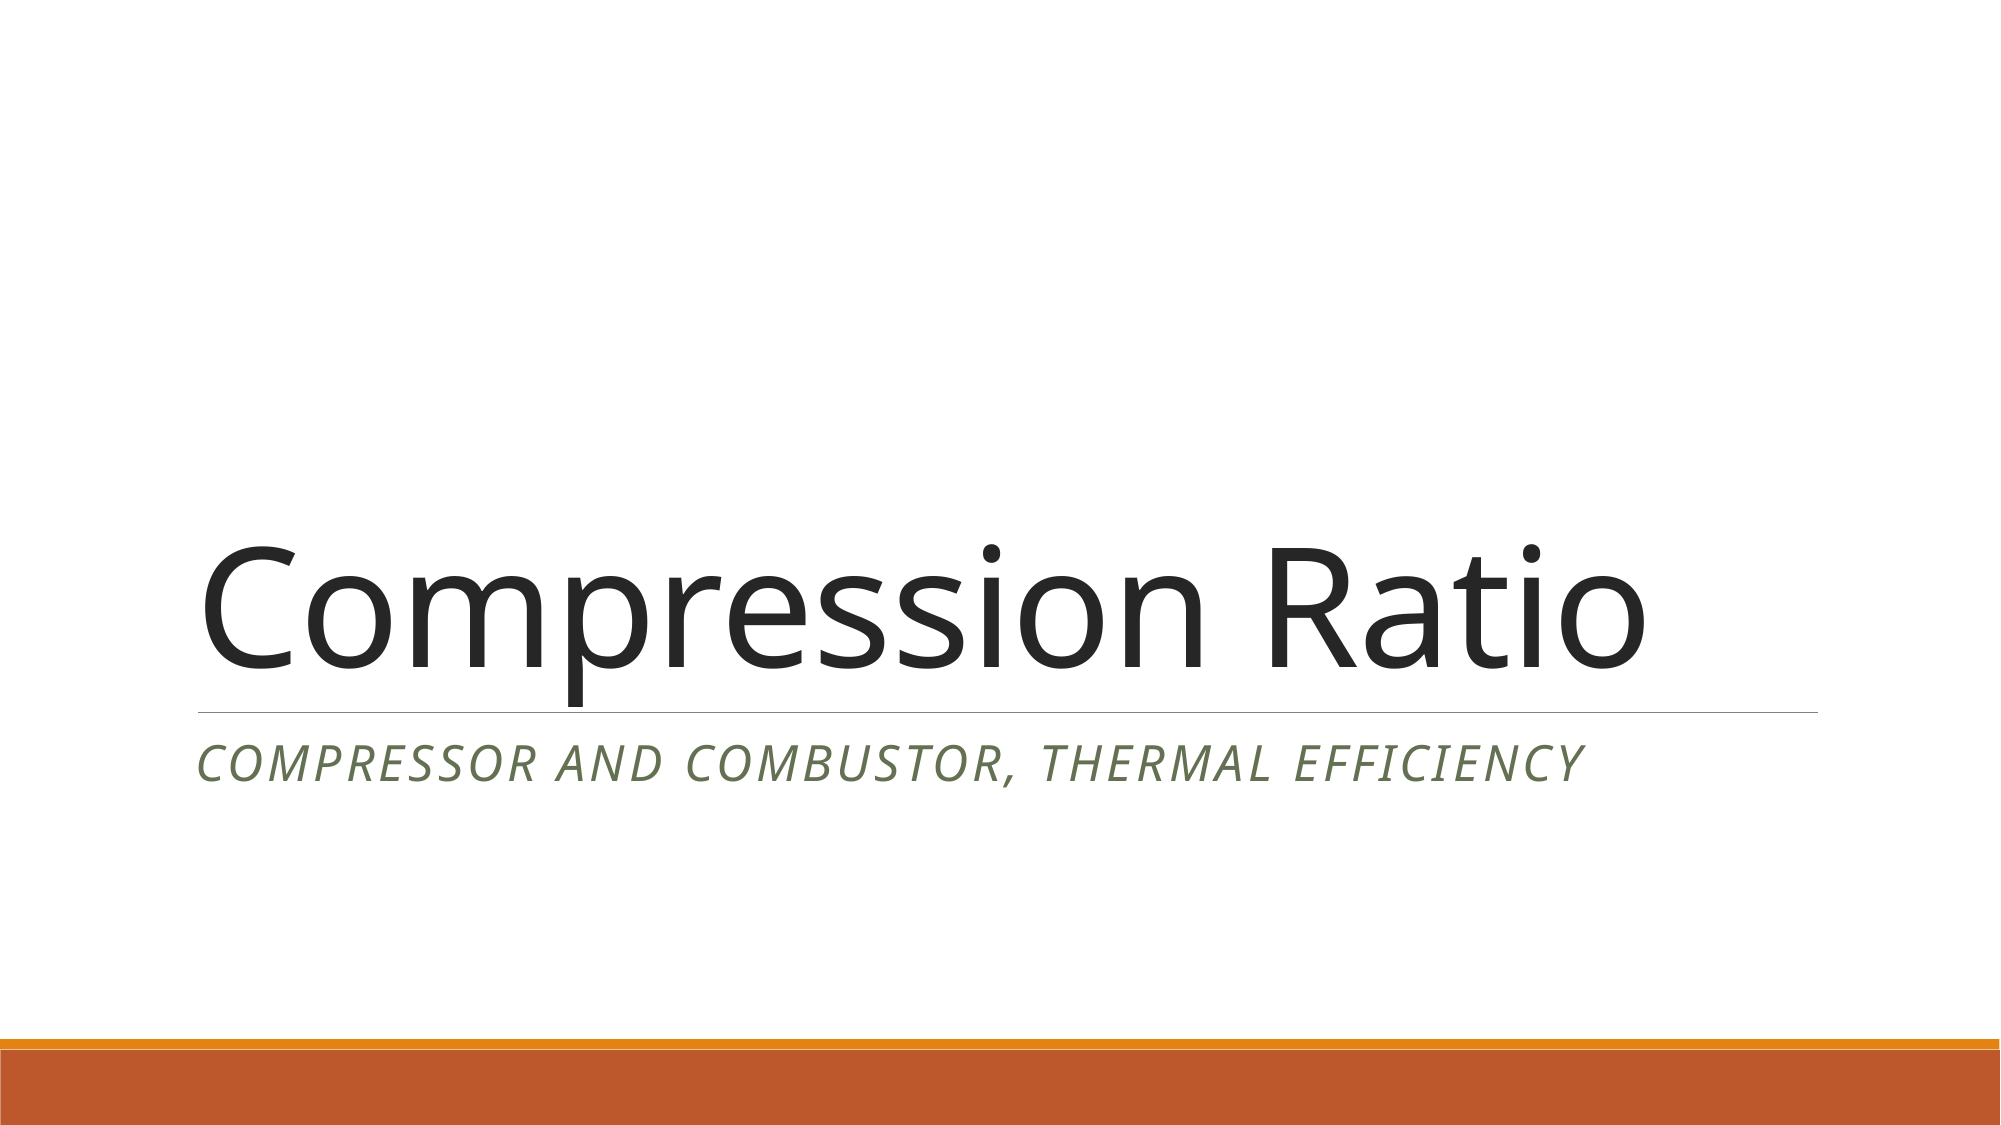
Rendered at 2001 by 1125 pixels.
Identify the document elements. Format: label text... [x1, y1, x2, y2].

title Compression Ratio [180, 124, 1830, 710]
list Compressor and Combustor, Thermal Efficiency [180, 730, 1830, 918]
